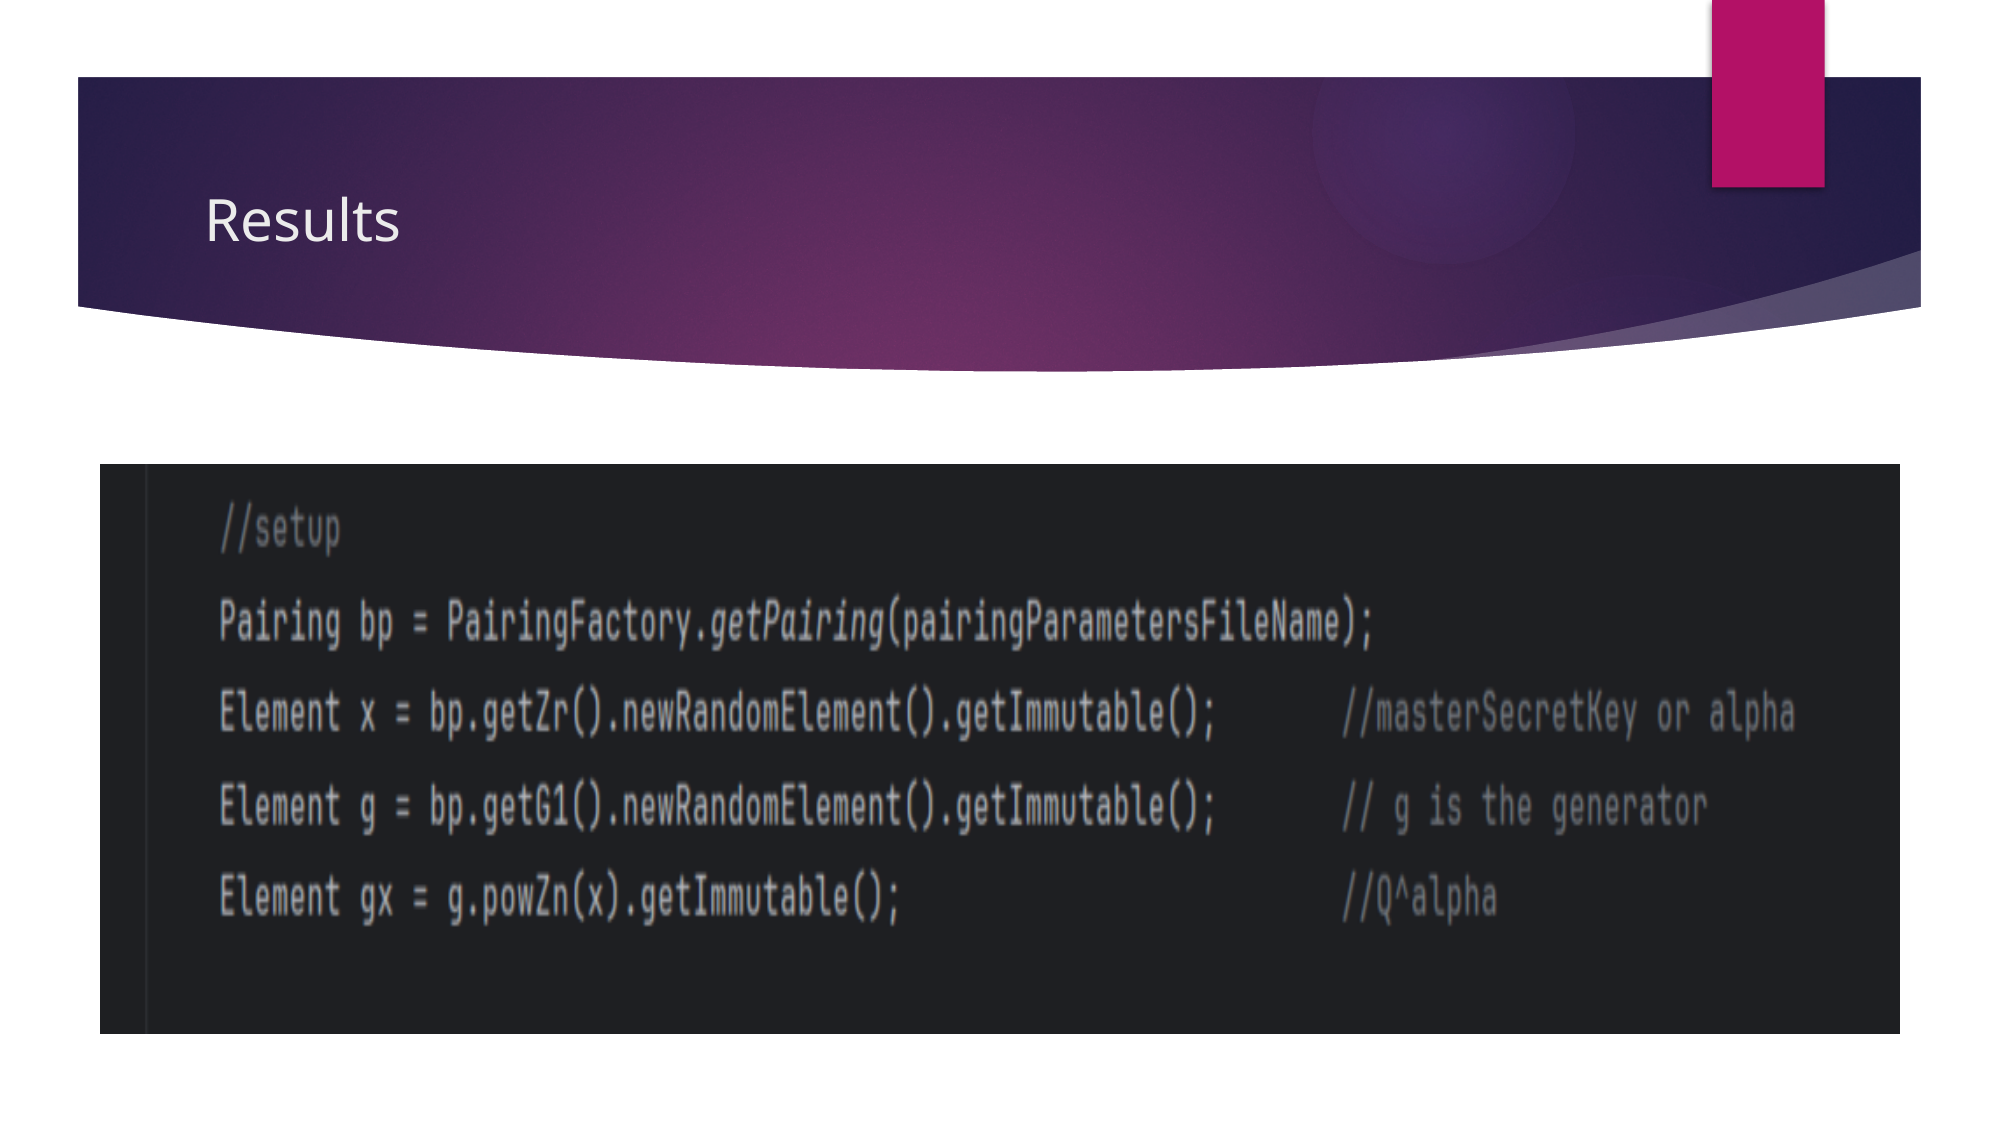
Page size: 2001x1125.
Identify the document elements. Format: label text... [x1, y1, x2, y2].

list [100, 464, 1900, 1035]
title Results [189, 159, 1627, 276]
